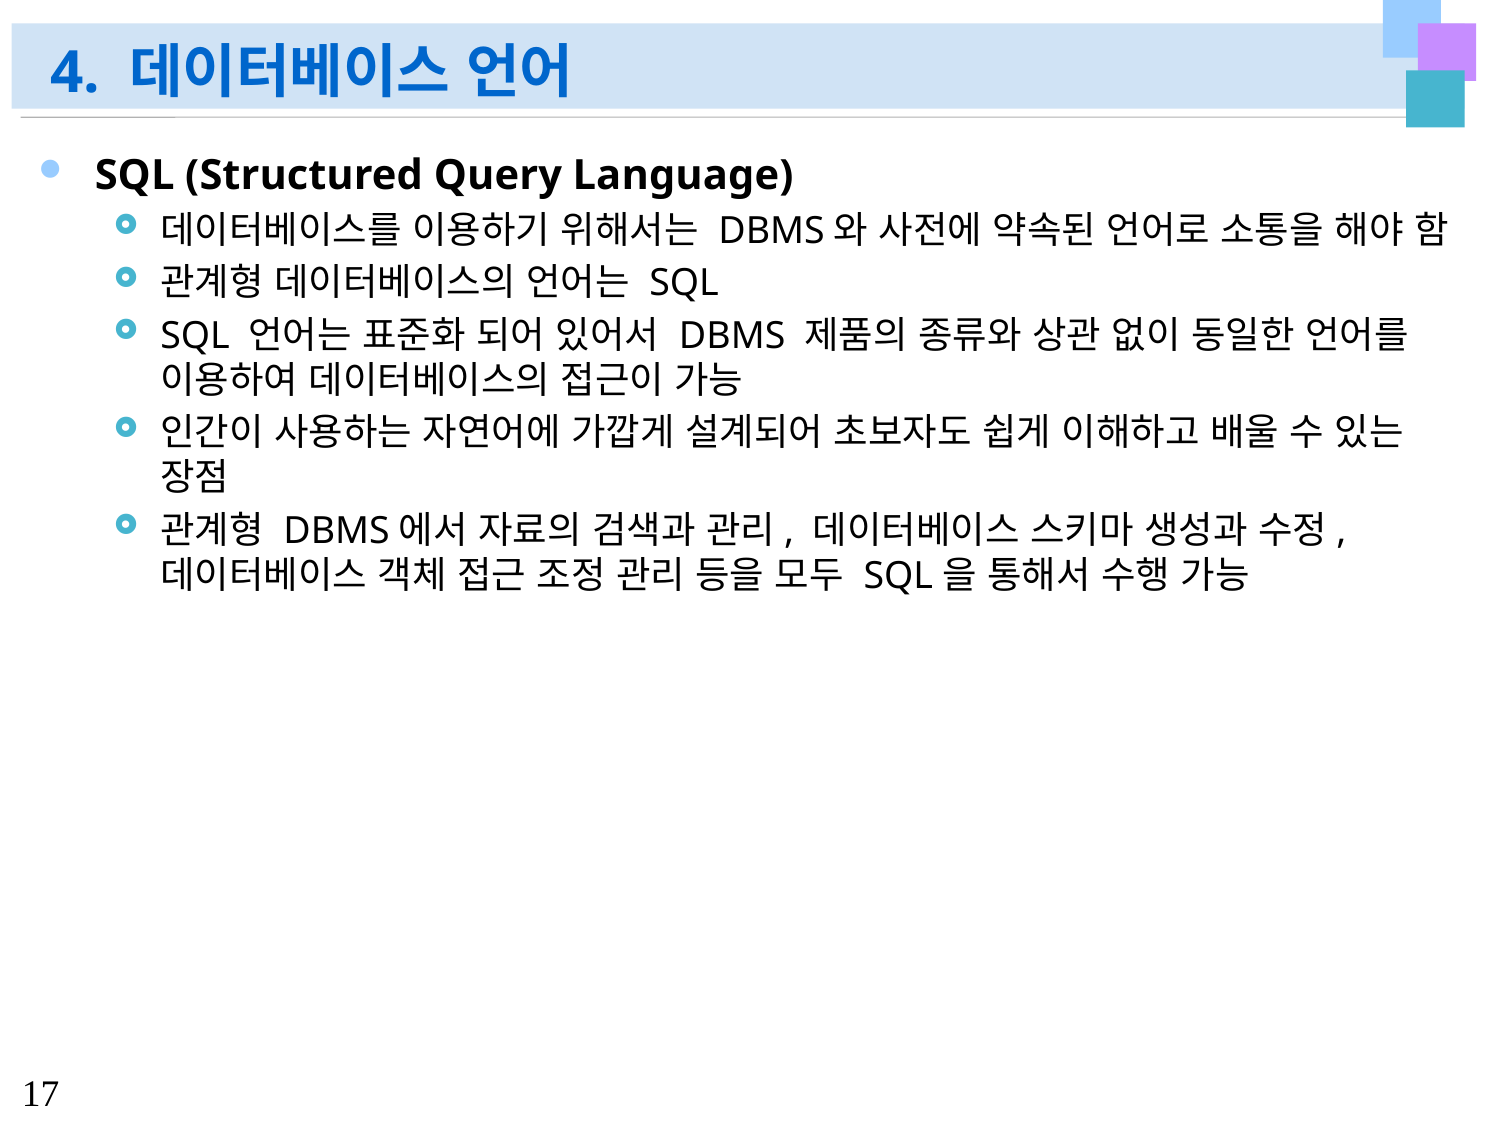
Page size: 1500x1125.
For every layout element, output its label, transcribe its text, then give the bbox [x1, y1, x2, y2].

list SQL (Structured Query Language) 데이터베이스를 이용하기 위해서는 DBMS와 사전에 약속된 언어로 소통을 해야 함 관계형 데이터베이스의 언어는 SQL SQL 언어는 표준화 되어 있어서 DBMS 제품의 종류와 상관 없이 동일한 언어를 이용하여 데이터베이스의 접근이 가능 인간이 사용하는 자연어에 가깝게 설계되어 초보자도 쉽게 이해하고 배울 수 있는 장점 관계형 DBMS에서 자료의 검색과 관리, 데이터베이스 스키마 생성과 수정, 데이터베이스 객체 접근 조정 관리 등을 모두 SQL을 통해서 수행 가능 [23, 140, 1466, 1044]
title 4. 데이터베이스 언어 [34, 25, 1383, 114]
